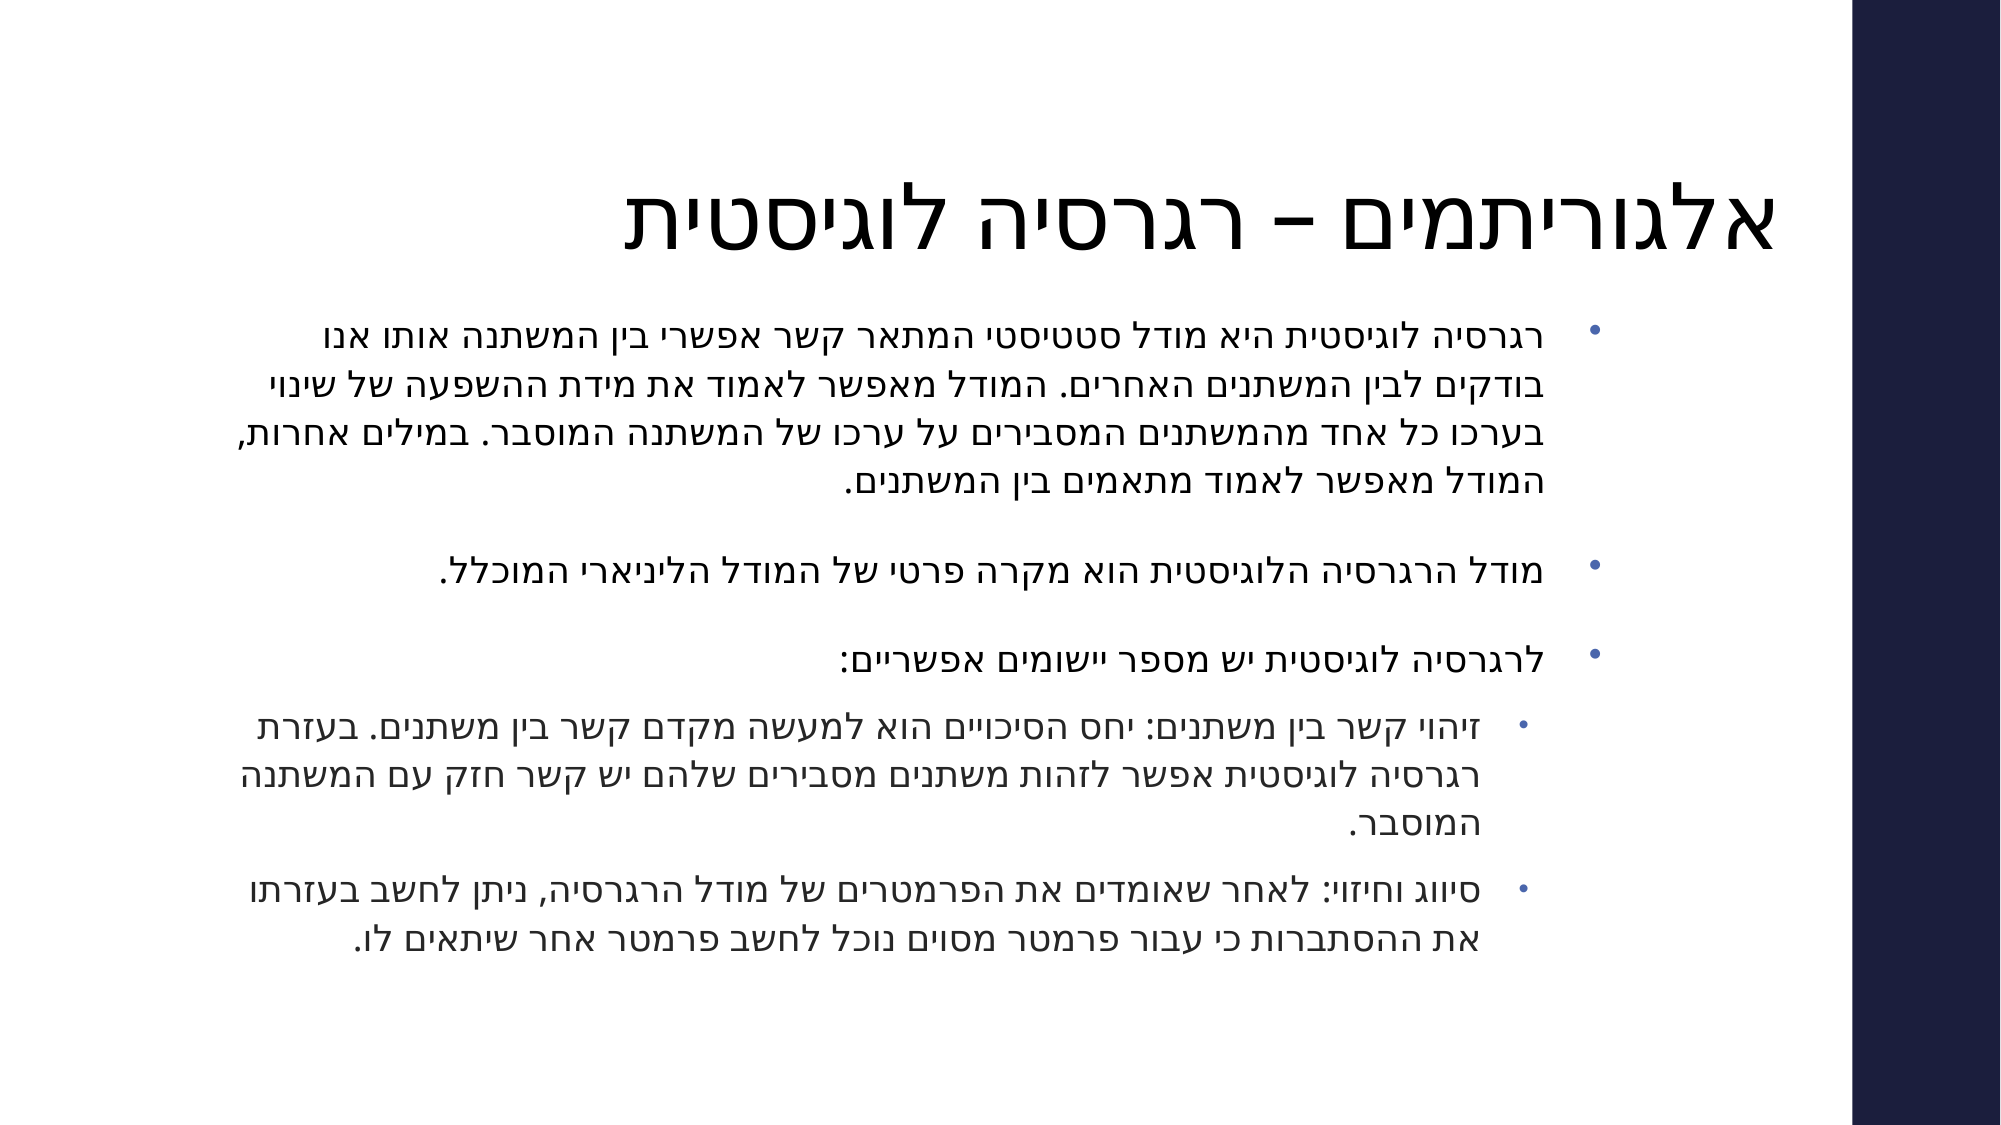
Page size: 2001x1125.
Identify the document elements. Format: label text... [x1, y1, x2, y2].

title אלגוריתמים – רגרסיה לוגיסטית [206, 60, 1797, 278]
list רגרסיה לוגיסטית היא מודל סטטיסטי המתאר קשר אפשרי בין המשתנה אותו אנו בודקים לבין המשתנים האחרים. המודל מאפשר לאמוד את מידת ההשפעה של שינוי בערכו כל אחד מהמשתנים המסבירים על ערכו של המשתנה המוסבר. במילים אחרות, המודל מאפשר לאמוד מתאמים בין המשתנים. מודל הרגרסיה הלוגיסטית הוא מקרה פרטי של המודל הליניארי המוכלל. לרגרסיה לוגיסטית יש מספר יישומים אפשריים: זיהוי קשר בין משתנים: יחס הסיכויים הוא למעשה מקדם קשר בין משתנים. בעזרת רגרסיה לוגיסטית אפשר לזהות משתנים מסבירים שלהם יש קשר חזק עם המשתנה המוסבר. סיווג וחיזוי: לאחר שאומדים את הפרמטרים של מודל הרגרסיה, ניתן לחשב בעזרתו את ההסתברות כי עבור פרמטר מסוים נוכל לחשב פרמטר אחר שיתאים לו. [206, 299, 1617, 1014]
